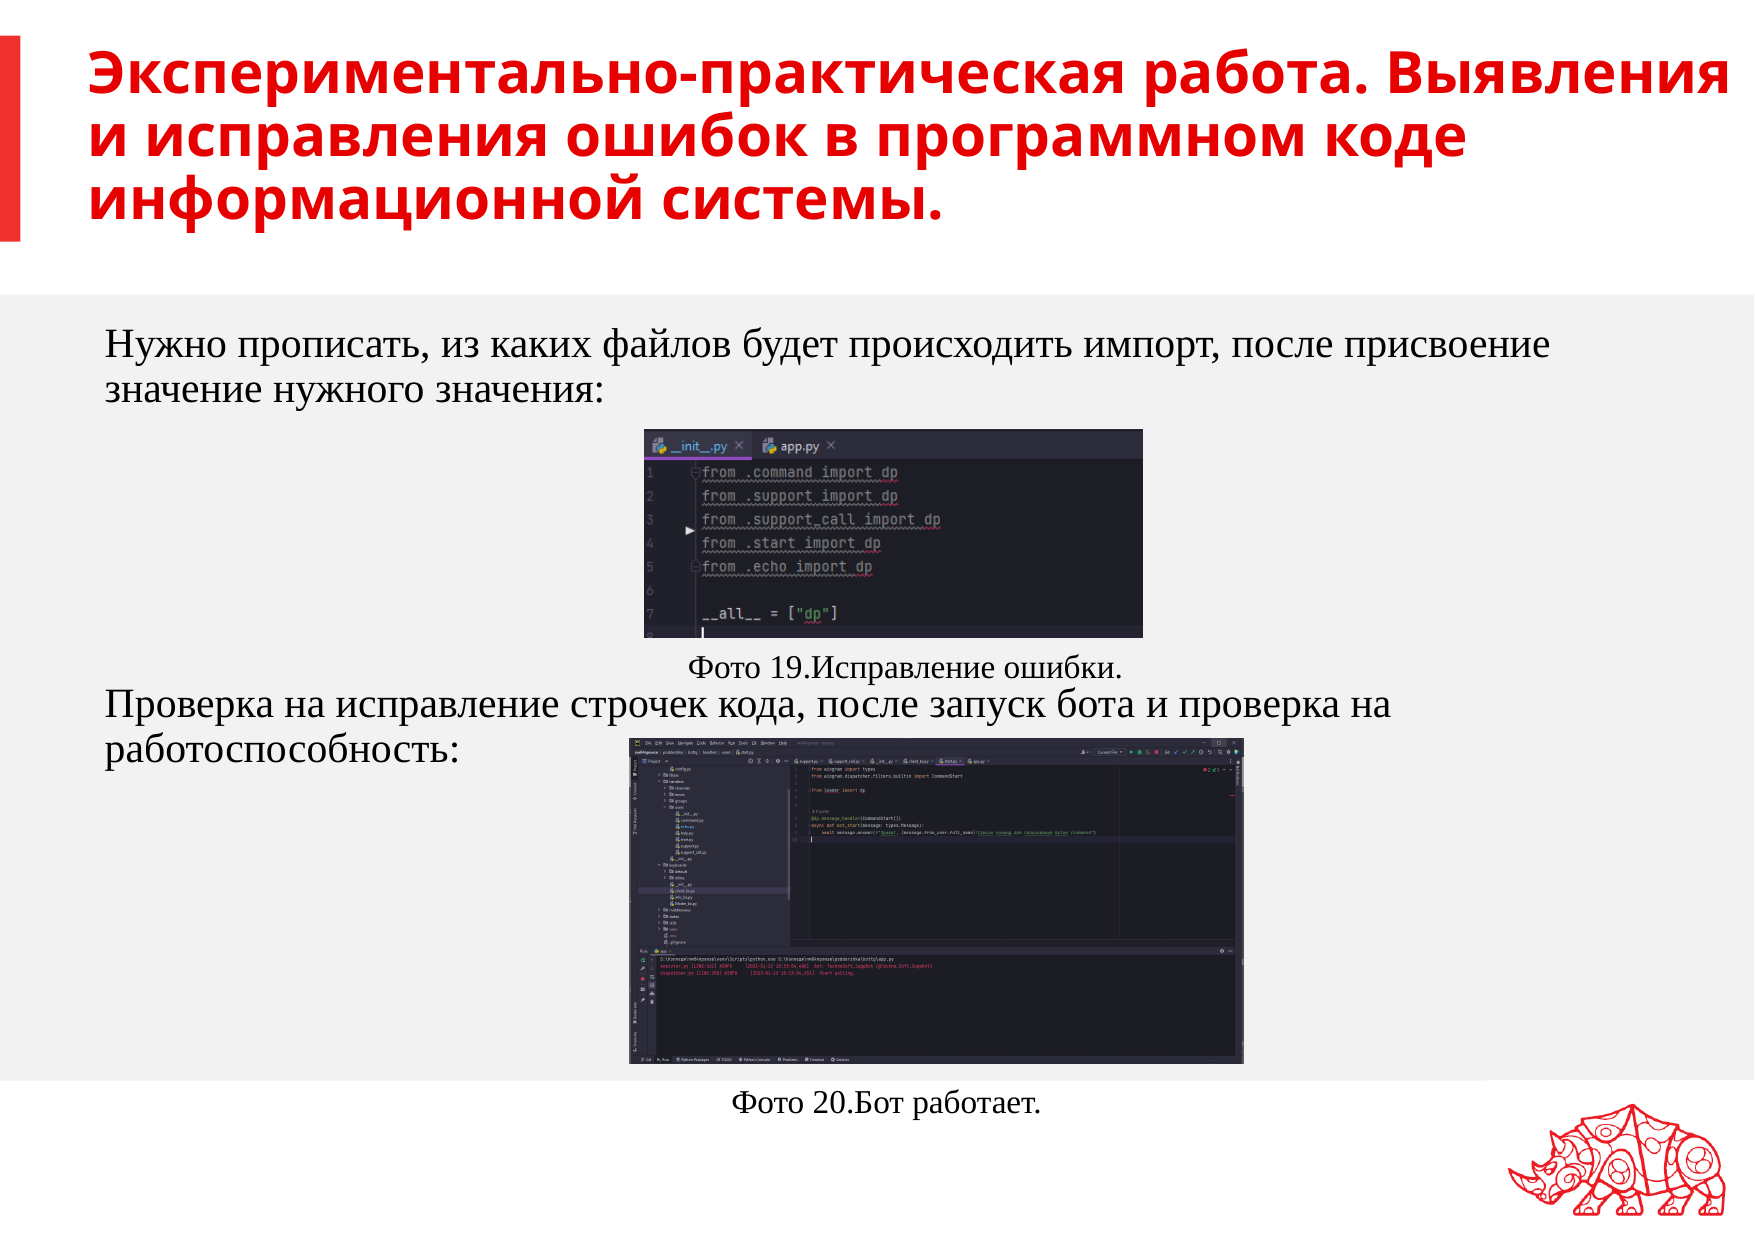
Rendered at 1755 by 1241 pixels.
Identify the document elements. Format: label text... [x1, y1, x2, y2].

picture [1487, 1080, 1755, 1229]
list Нужно прописать, из каких файлов будет происходить импорт, после присвоение значение нужного значения: Проверка на исправление строчек кода, после запуск бота и проверка на работоспособность: [87, 313, 1700, 1090]
text_box Фото 20.Бот работает. [716, 1072, 1244, 1128]
title Экспериментально-практическая работа. Выявления и исправления ошибок в программном коде информационной системы. [87, 42, 1755, 234]
text_box Фото 19.Исправление ошибки. [673, 637, 1201, 693]
picture [629, 738, 1244, 1064]
picture [644, 429, 1143, 638]
